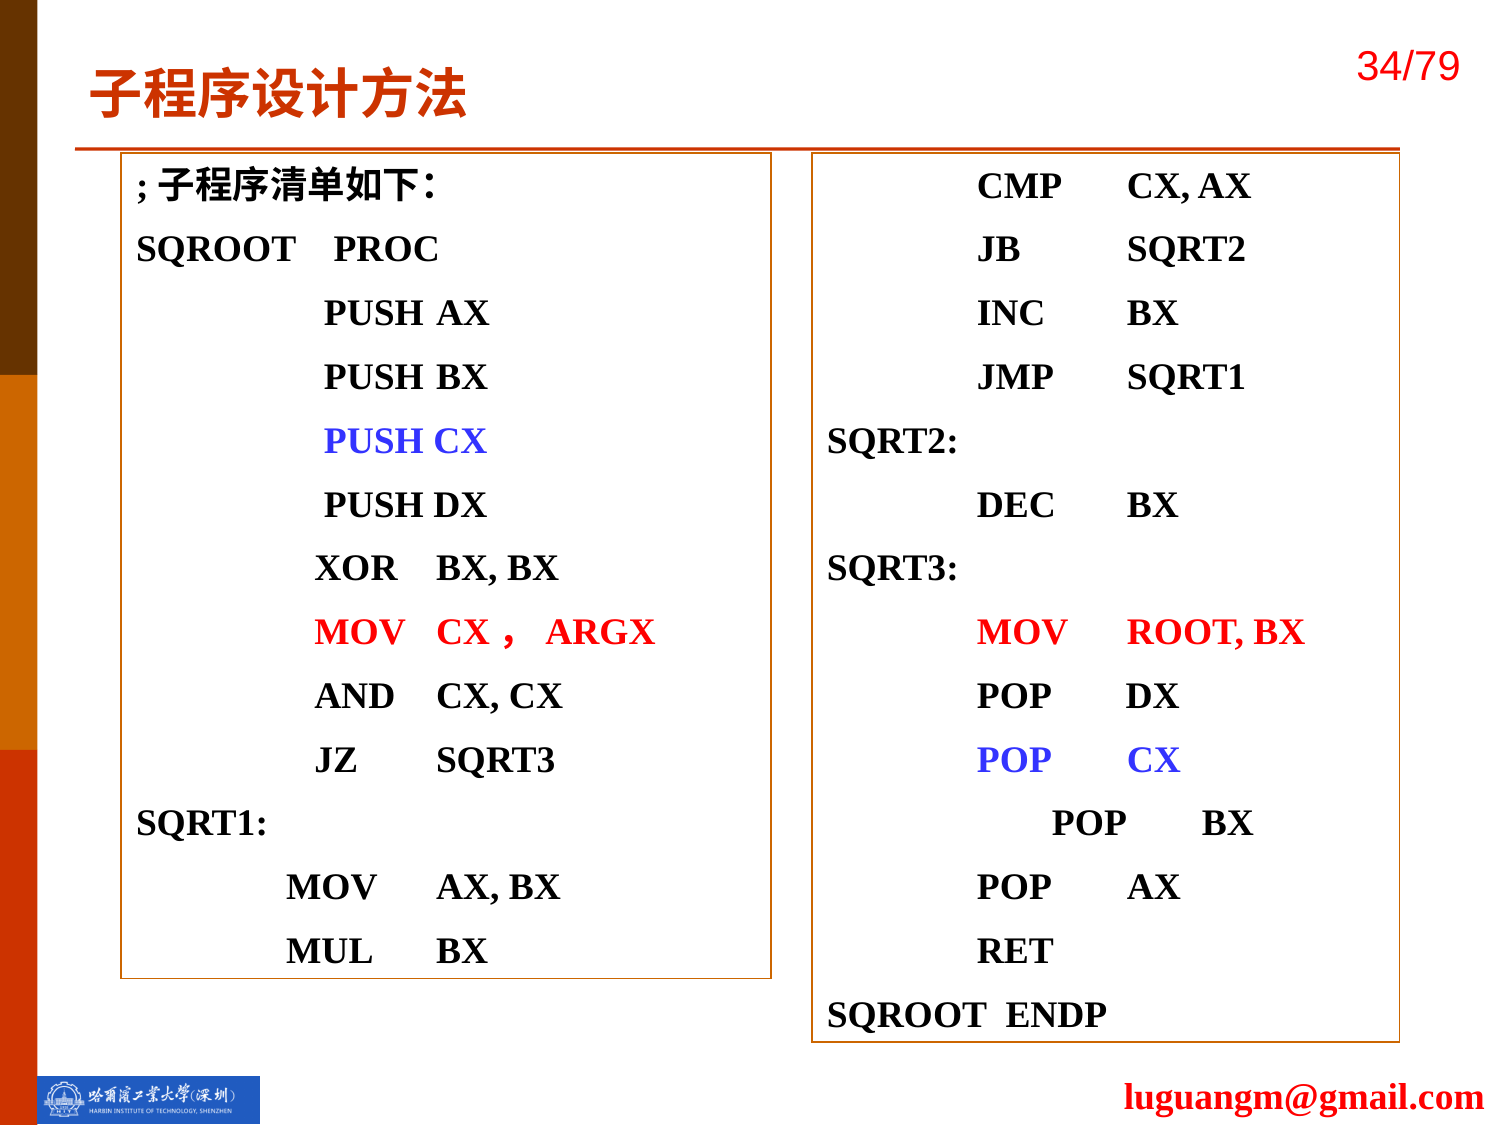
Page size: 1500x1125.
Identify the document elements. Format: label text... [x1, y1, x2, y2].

text_box CMP CX, AX JB SQRT2 INC BX JMP SQRT1 SQRT2: DEC BX SQRT3: MOV ROOT, BX POP DX POP CX POP BX POP AX RET SQROOT ENDP [812, 153, 1400, 1043]
picture [37, 1076, 260, 1124]
text_box ;子程序清单如下： SQROOT PROC PUSH AX PUSH BX PUSH CX PUSH DX XOR BX, BX MOV CX，ARGX AND CX, CX JZ SQRT3 SQRT1: MOV AX, BX MUL BX [121, 153, 772, 979]
text_box 子程序设计方法 [74, 52, 1123, 132]
